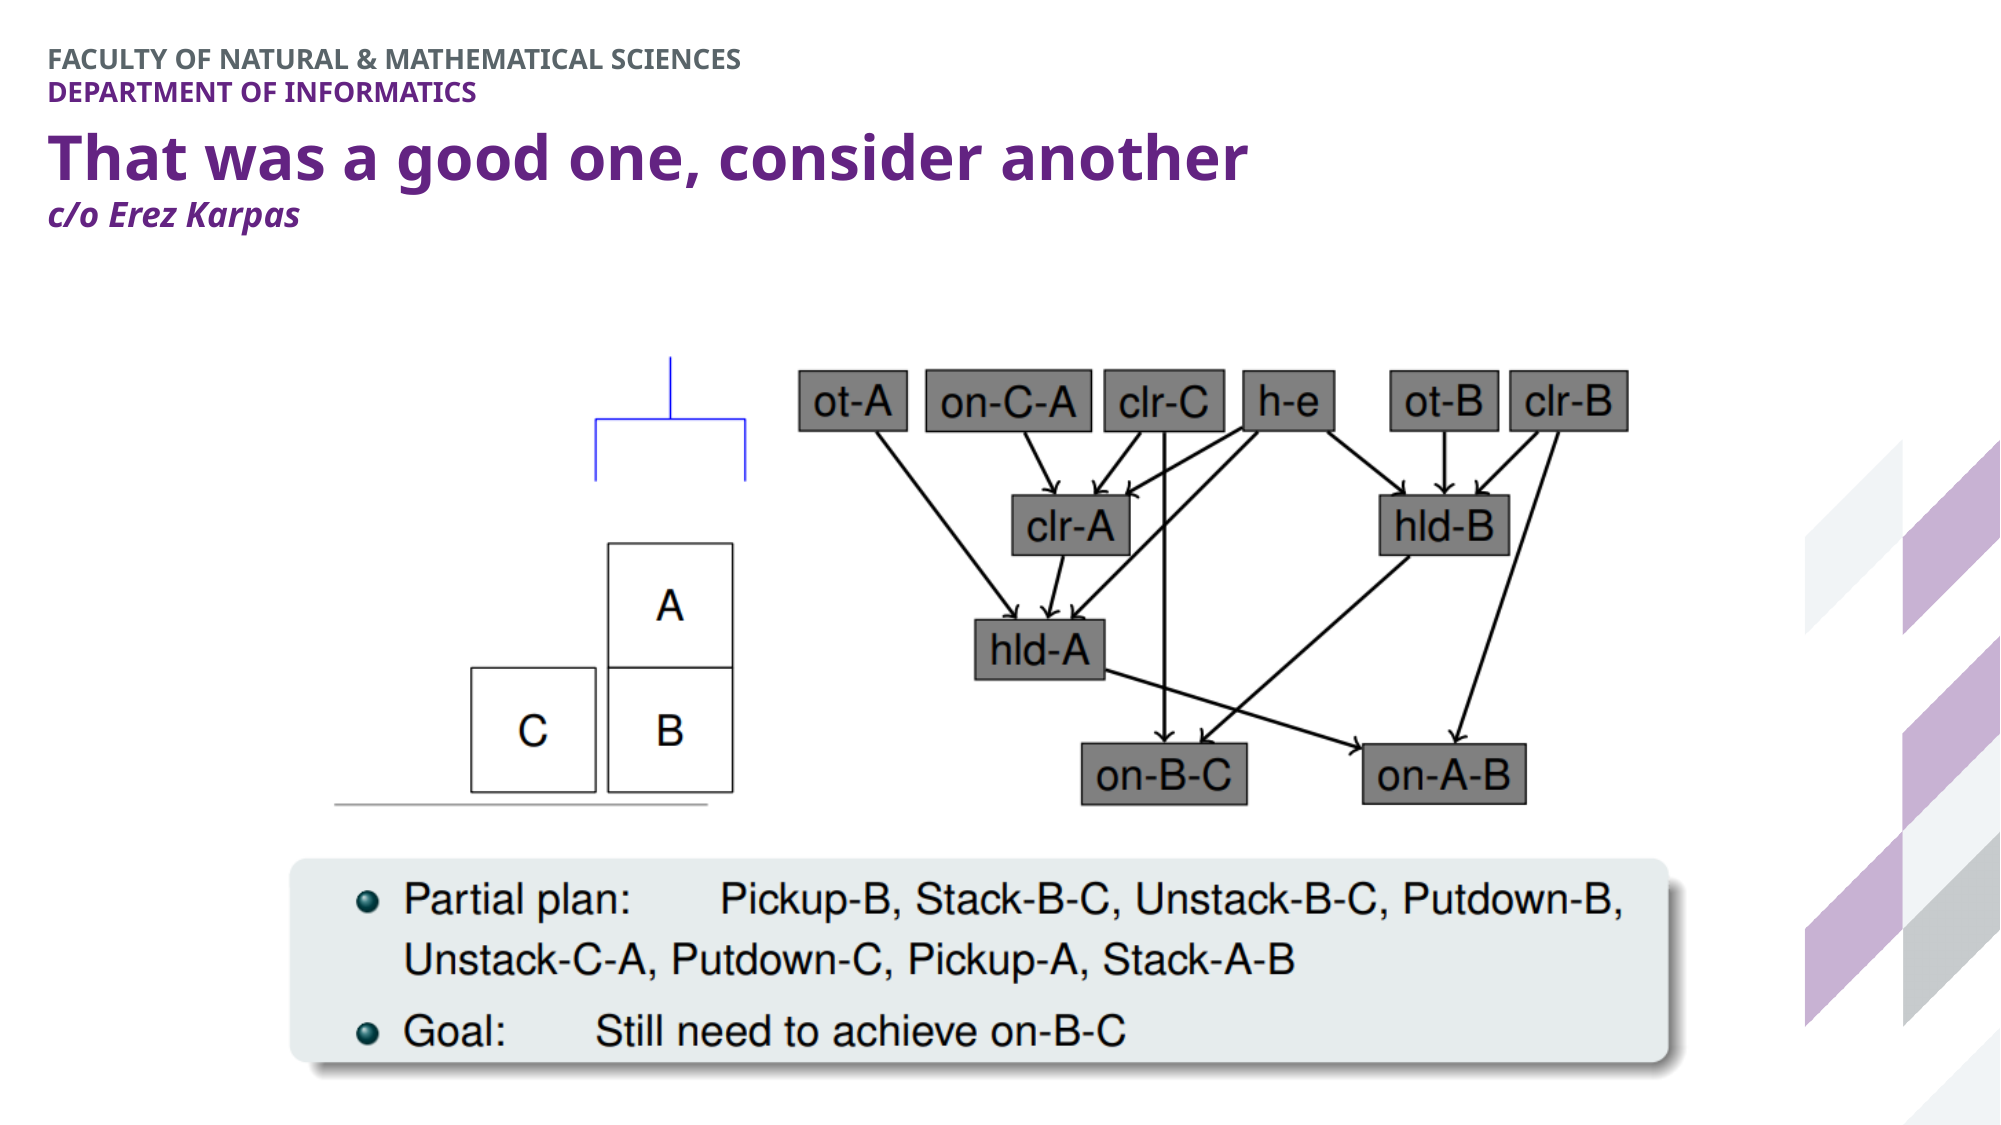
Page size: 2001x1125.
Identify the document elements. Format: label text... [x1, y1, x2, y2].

picture [249, 314, 1751, 1125]
title That was a good one, consider another c/o Erez Karpas [47, 118, 1772, 237]
